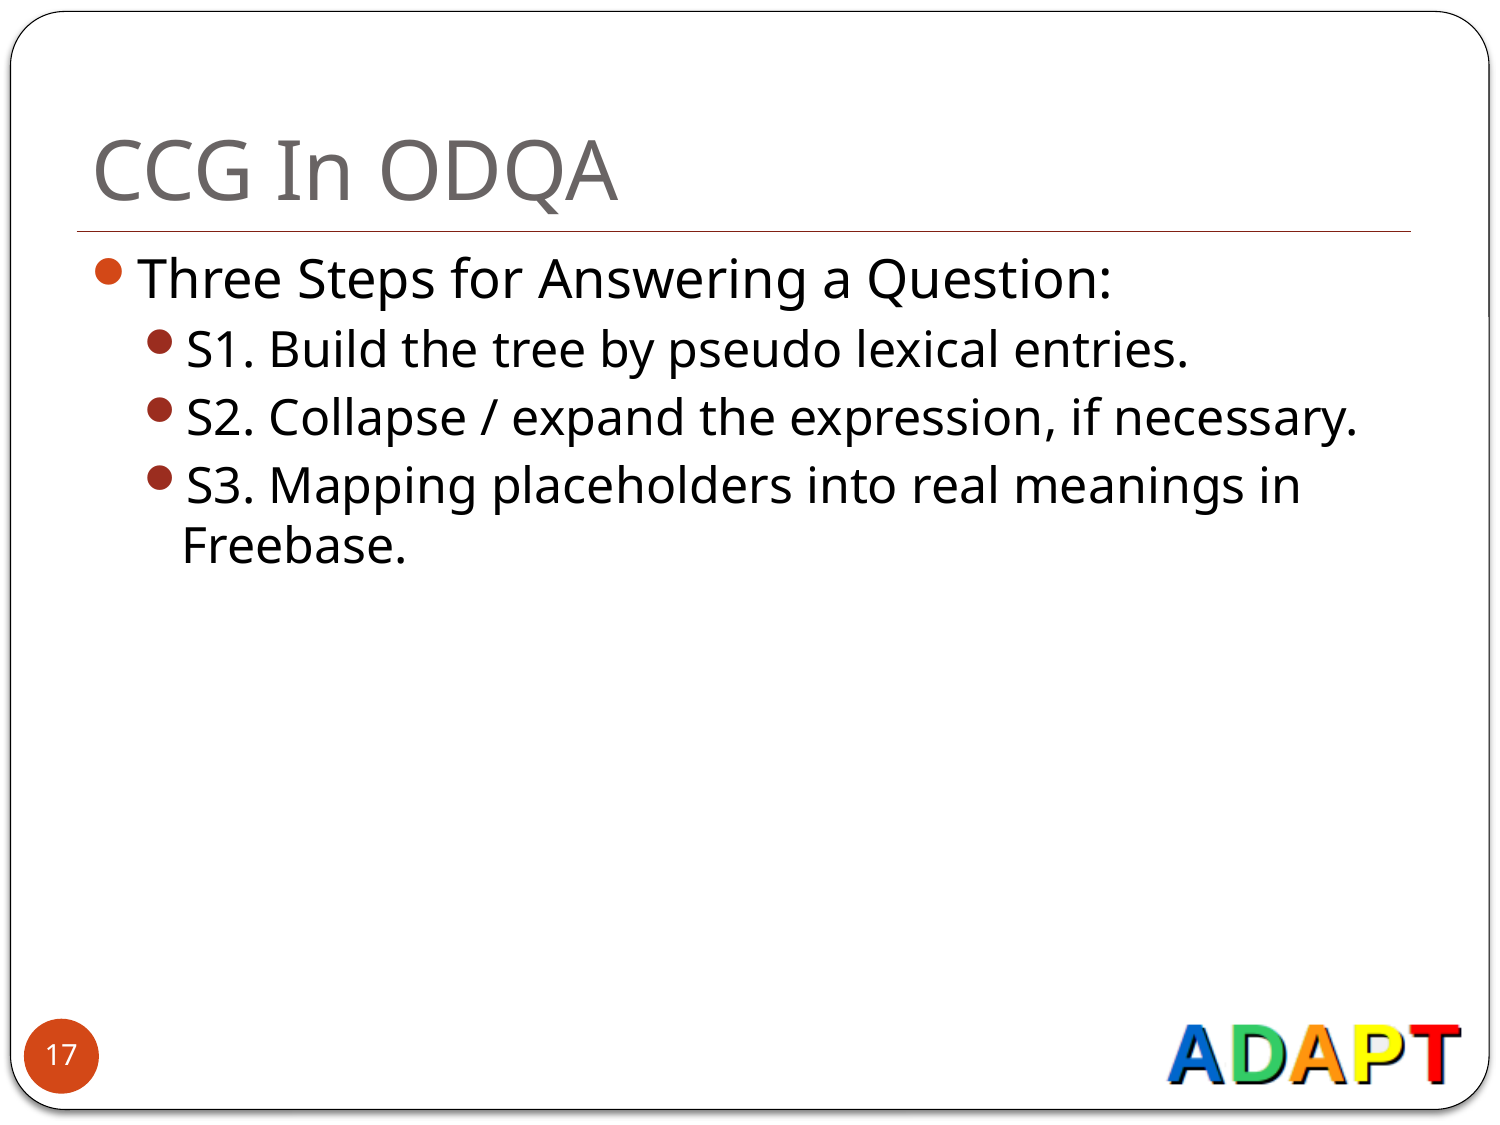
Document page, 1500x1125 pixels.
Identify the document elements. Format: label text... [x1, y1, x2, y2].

list Three Steps for Answering a Question: S1. Build the tree by pseudo lexical entries. S2. Collapse / expand the expression, if necessary. S3. Mapping placeholders into real meanings in Freebase. [76, 237, 1425, 988]
picture [1159, 1014, 1471, 1094]
title CCG In ODQA [76, 45, 1425, 233]
slide_number 17 [23, 1018, 99, 1094]
